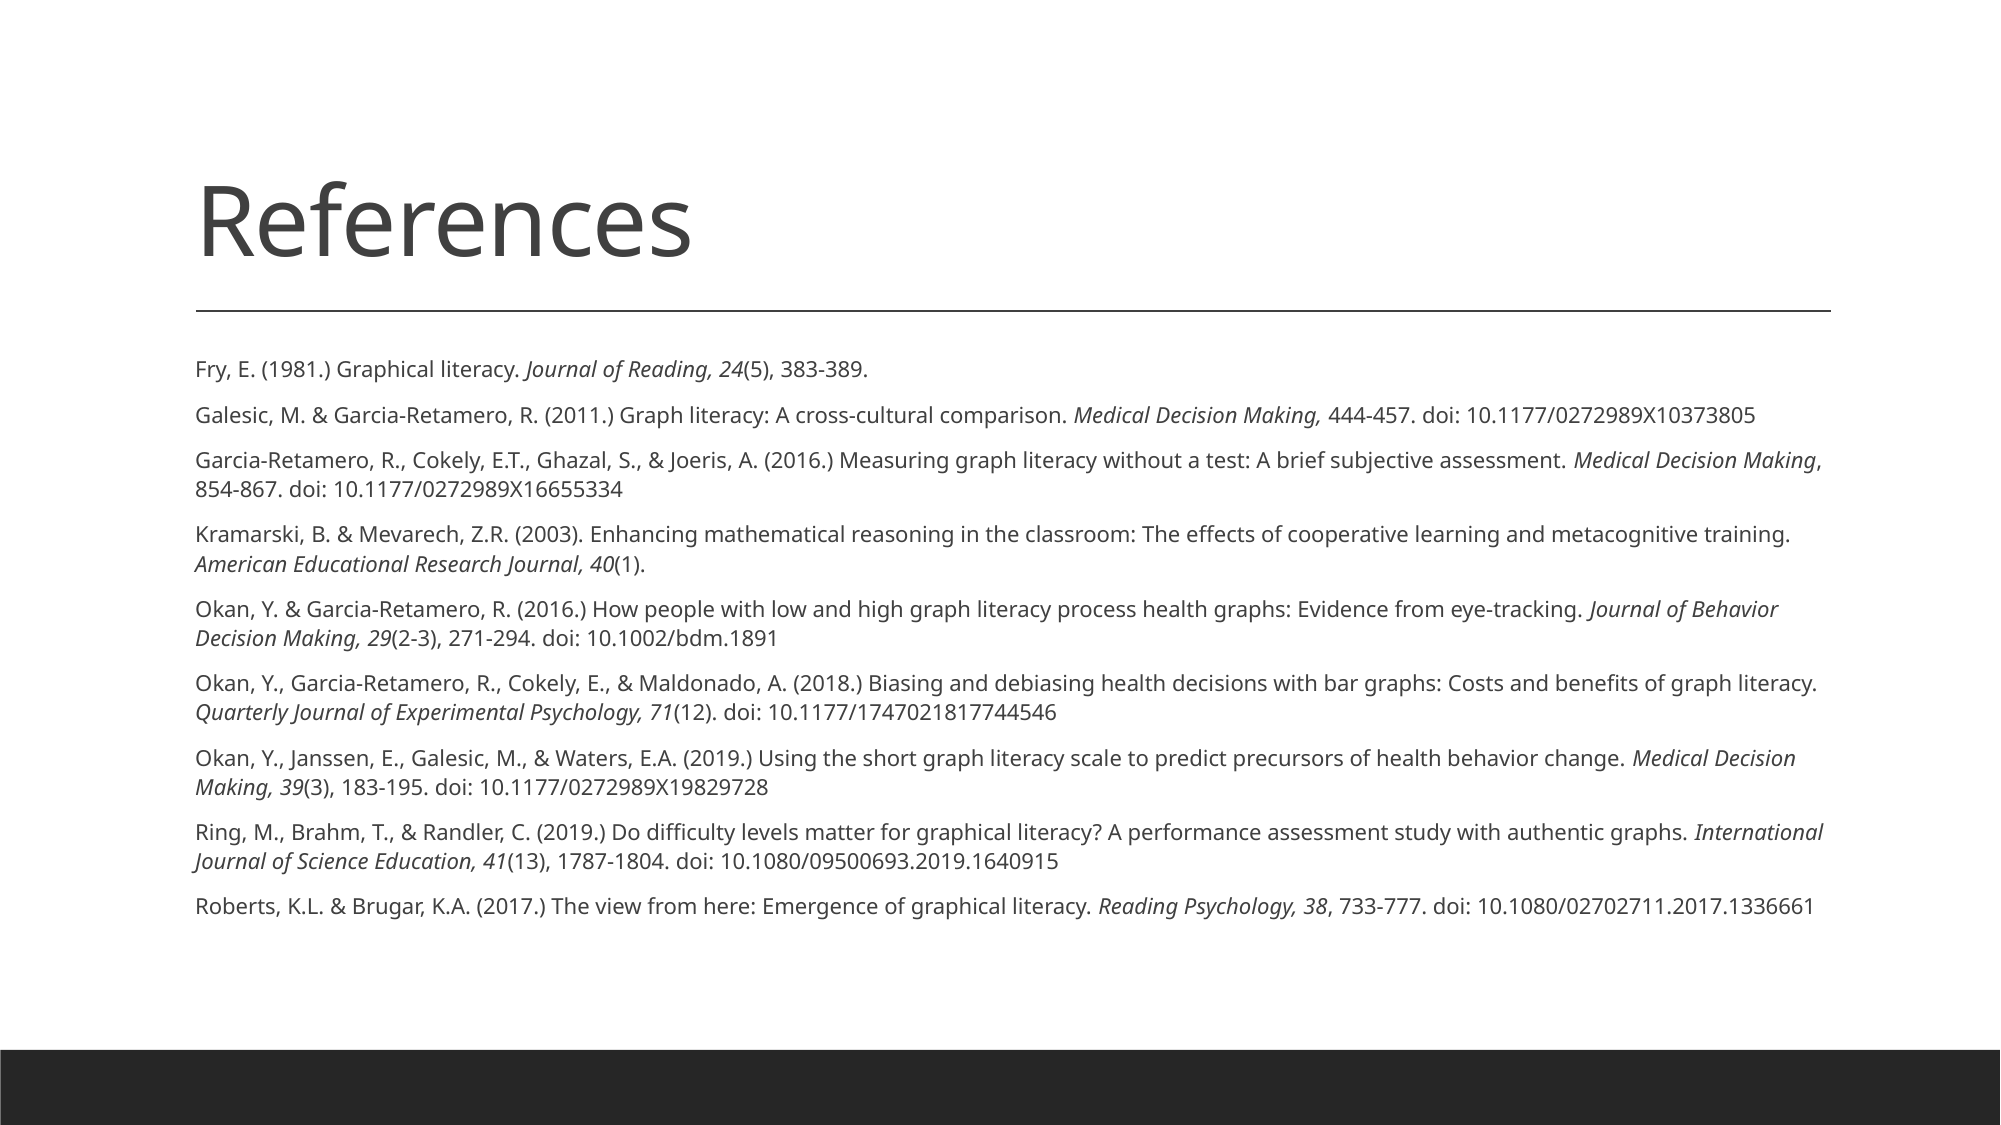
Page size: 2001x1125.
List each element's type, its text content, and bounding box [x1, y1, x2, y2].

list Fry, E. (1981.) Graphical literacy. Journal of Reading, 24(5), 383-389. Galesic, M. & Garcia-Retamero, R. (2011.) Graph literacy: A cross-cultural comparison. Medical Decision Making, 444-457. doi: 10.1177/0272989X10373805 Garcia-Retamero, R., Cokely, E.T., Ghazal, S., & Joeris, A. (2016.) Measuring graph literacy without a test: A brief subjective assessment. Medical Decision Making, 854-867. doi: 10.1177/0272989X16655334 Kramarski, B. & Mevarech, Z.R. (2003). Enhancing mathematical reasoning in the classroom: The effects of cooperative learning and metacognitive training. American Educational Research Journal, 40(1). Okan, Y. & Garcia-Retamero, R. (2016.) How people with low and high graph literacy process health graphs: Evidence from eye-tracking. Journal of Behavior Decision Making, 29(2-3), 271-294. doi: 10.1002/bdm.1891 Okan, Y., Garcia-Retamero, R., Cokely, E., & Maldonado, A. (2018.) Biasing and debiasing health decisions with bar graphs: Costs and benefits of graph literacy. Quarterly Journal of Experimental Psychology, 71(12). doi: 10.1177/1747021817744546 Okan, Y., Janssen, E., Galesic, M., & Waters, E.A. (2019.) Using the short graph literacy scale to predict precursors of health behavior change. Medical Decision Making, 39(3), 183-195. doi: 10.1177/0272989X19829728 Ring, M., Brahm, T., & Randler, C. (2019.) Do difficulty levels matter for graphical literacy? A performance assessment study with authentic graphs. International Journal of Science Education, 41(13), 1787-1804. doi: 10.1080/09500693.2019.1640915 Roberts, K.L. & Brugar, K.A. (2017.) The view from here: Emergence of graphical literacy. Reading Psychology, 38, 733-777. doi: 10.1080/02702711.2017.1336661 [180, 345, 1830, 963]
title References [180, 47, 1830, 285]
